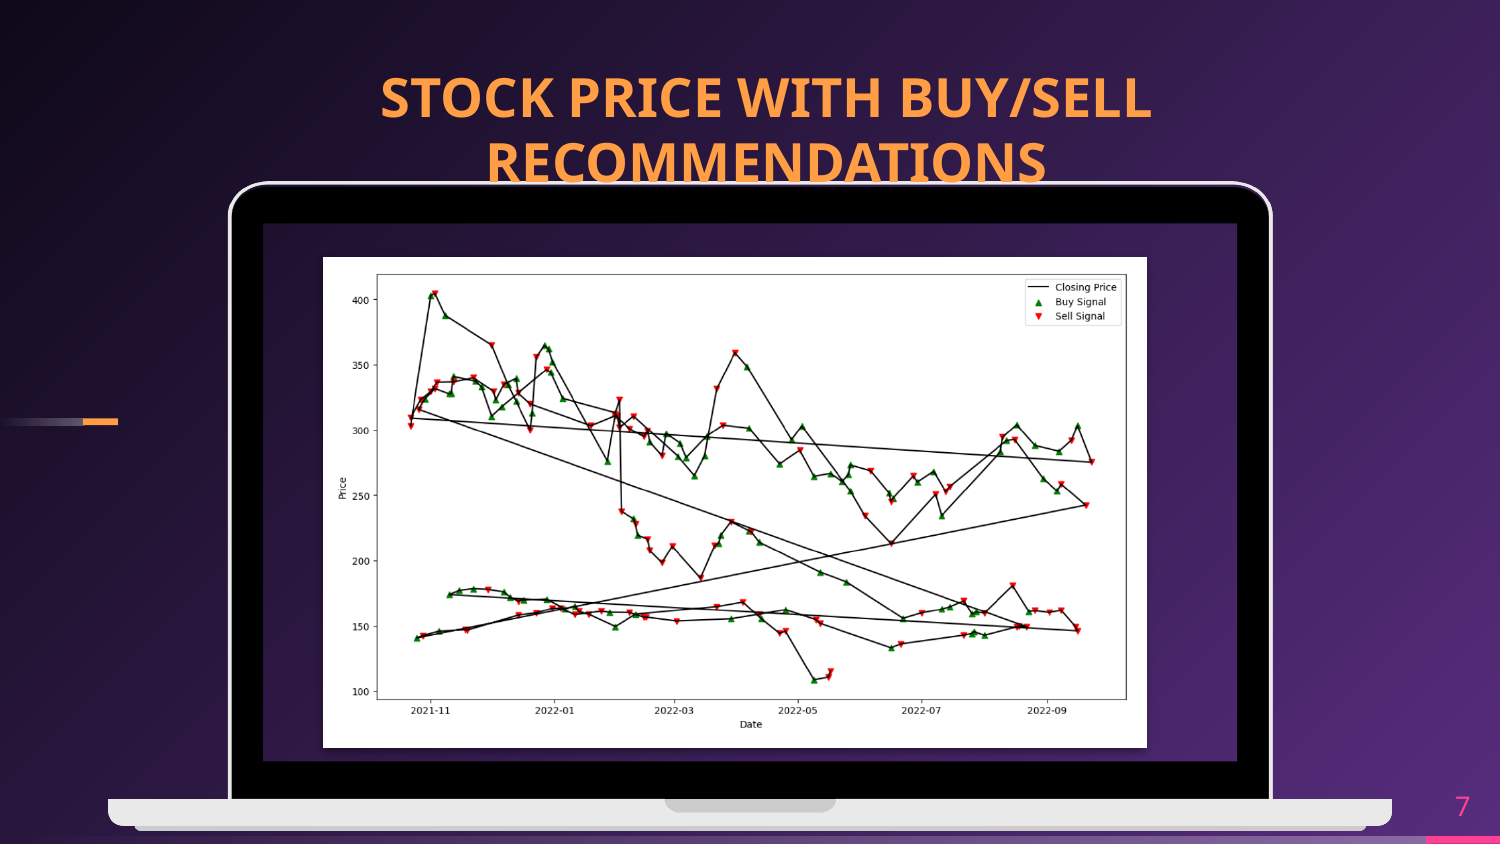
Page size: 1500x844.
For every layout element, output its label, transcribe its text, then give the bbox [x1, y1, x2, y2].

slide_number 7 [1426, 779, 1500, 837]
picture [107, 181, 1393, 832]
list STOCK PRICE WITH BUY/SELL RECOMMENDATIONS [108, 61, 1427, 196]
